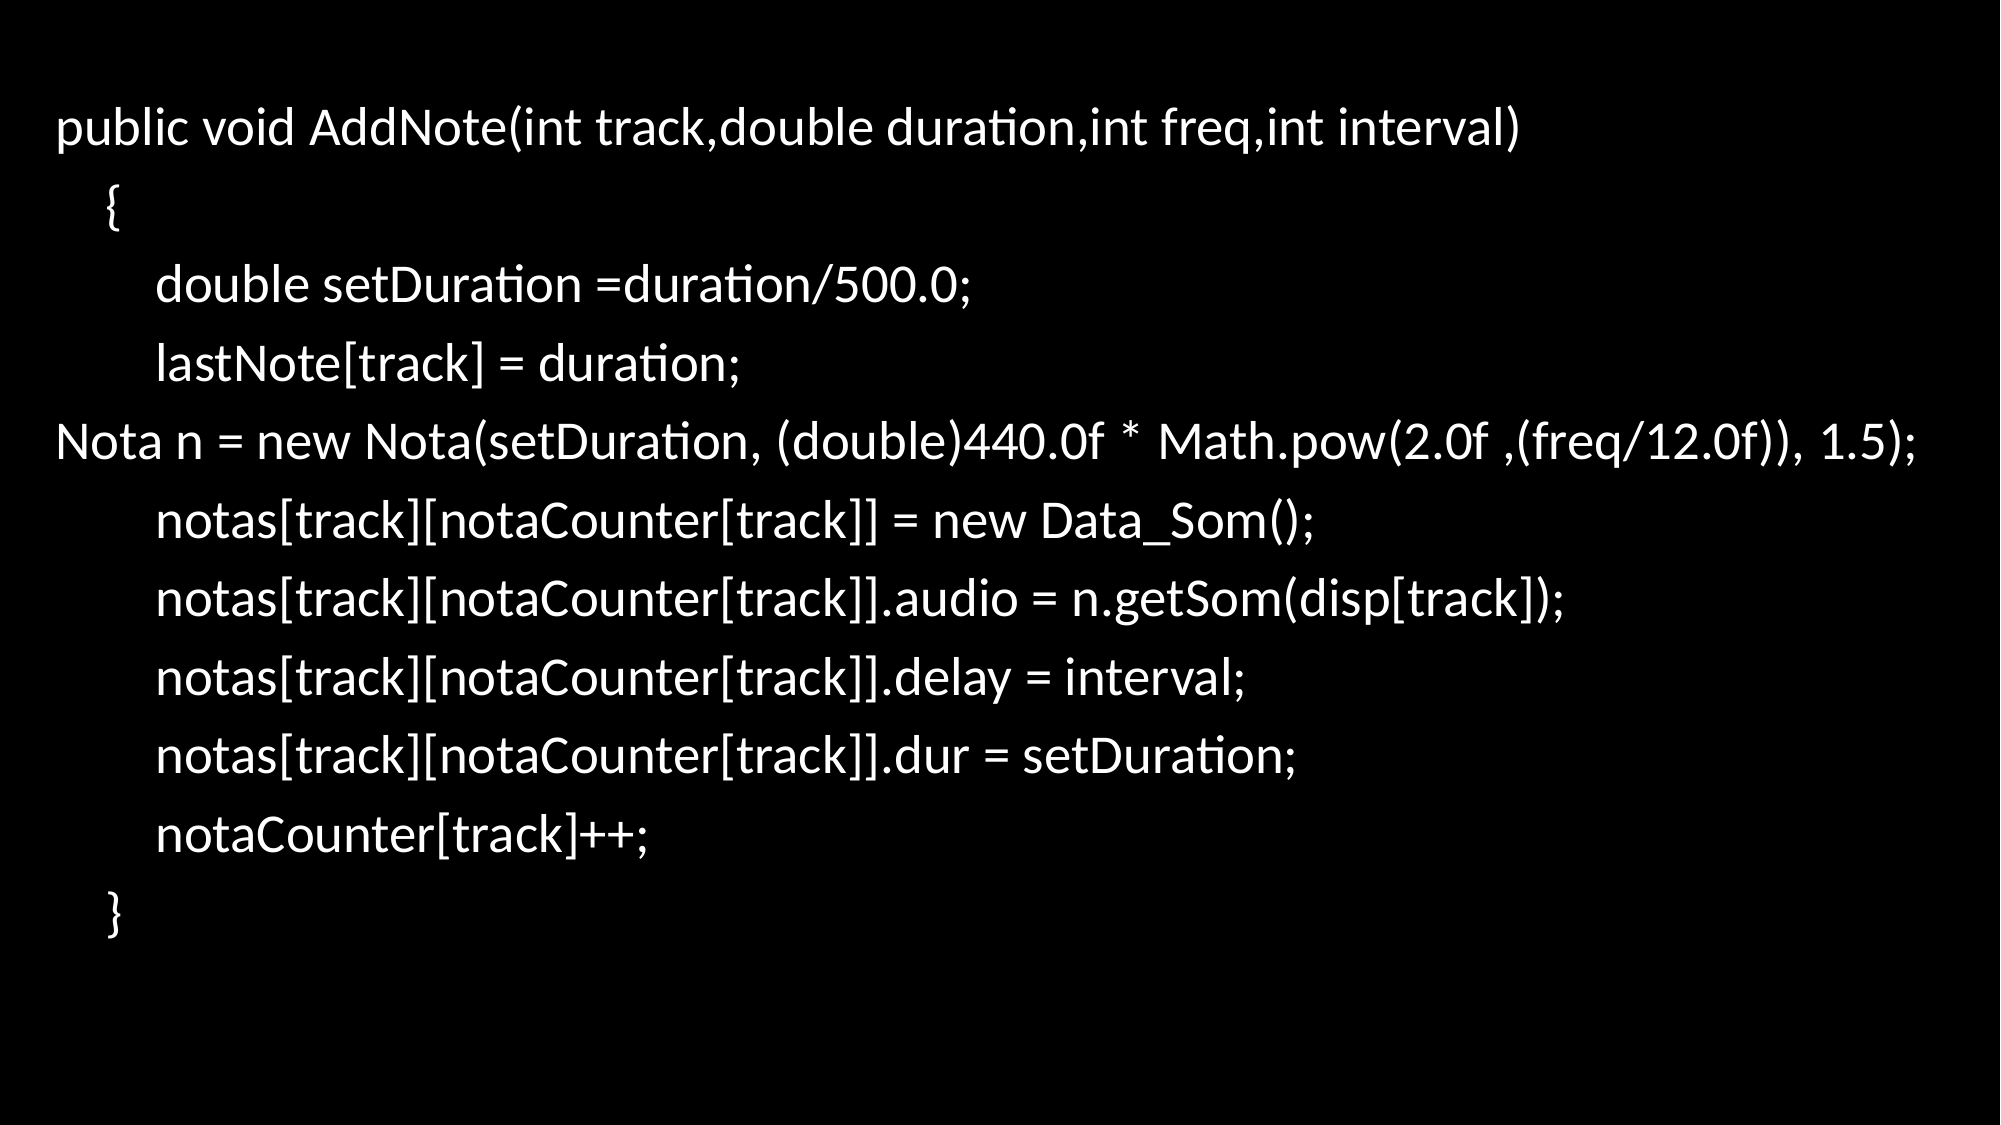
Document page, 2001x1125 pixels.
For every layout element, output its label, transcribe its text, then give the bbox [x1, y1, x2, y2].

list public void AddNote(int track,double duration,int freq,int interval) { double setDuration =duration/500.0; lastNote[track] = duration; Nota n = new Nota(setDuration, (double)440.0f * Math.pow(2.0f ,(freq/12.0f)), 1.5); notas[track][notaCounter[track]] = new Data_Som(); notas[track][notaCounter[track]].audio = n.getSom(disp[track]); notas[track][notaCounter[track]].delay = interval; notas[track][notaCounter[track]].dur = setDuration; notaCounter[track]++; } [40, 90, 1988, 962]
